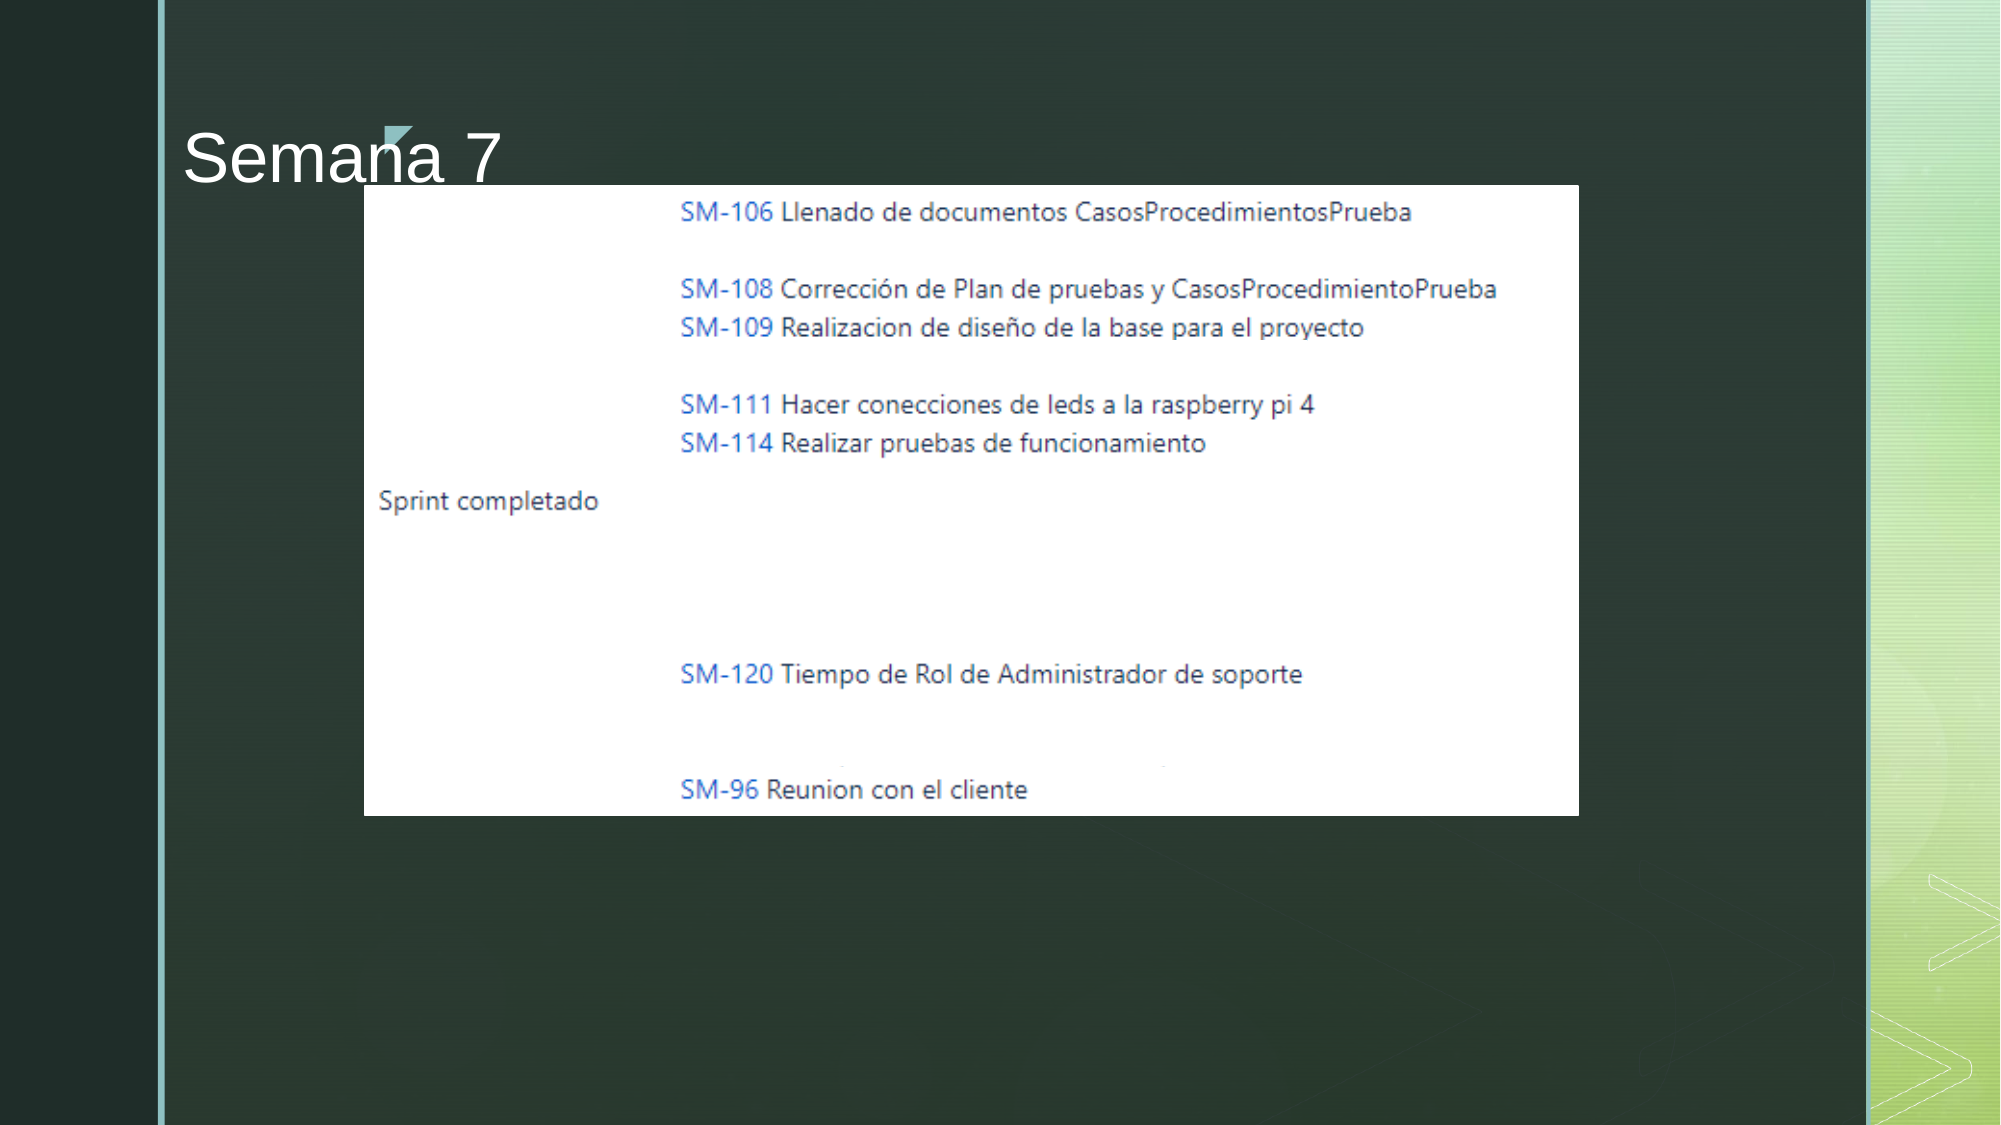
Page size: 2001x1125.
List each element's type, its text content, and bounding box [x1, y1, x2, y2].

title Semana 7 [167, 114, 1473, 292]
picture [365, 186, 1578, 816]
picture [1871, 0, 2001, 1125]
